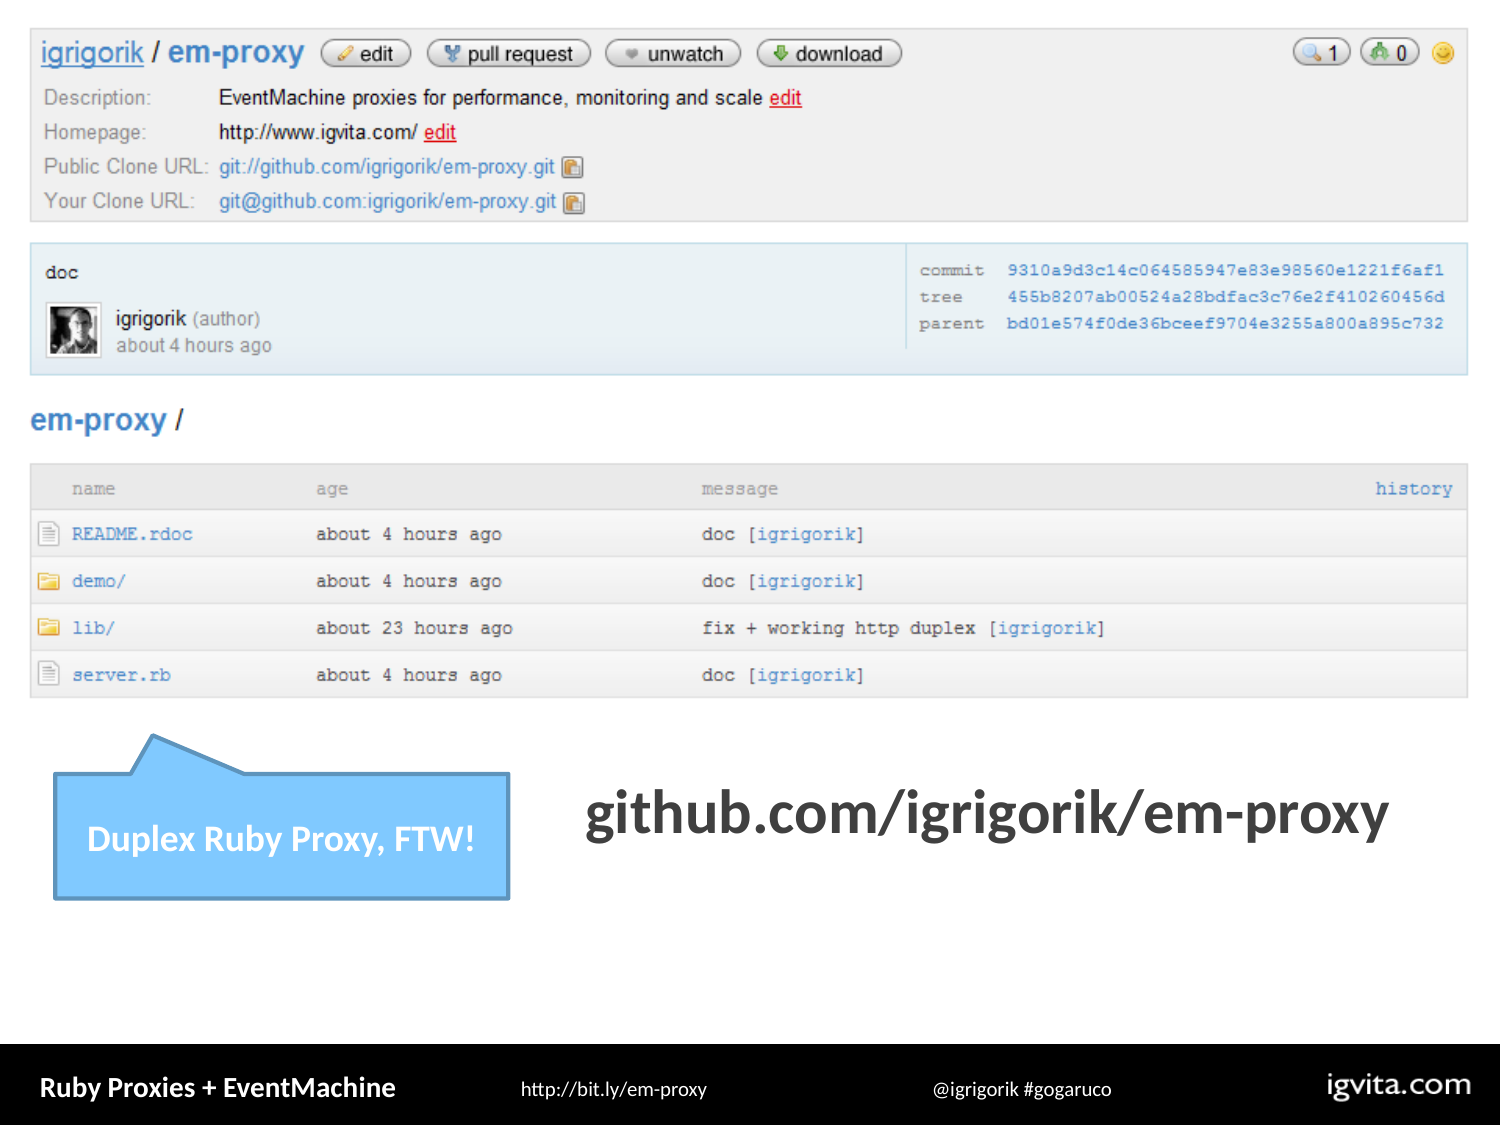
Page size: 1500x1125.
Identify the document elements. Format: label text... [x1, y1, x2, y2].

picture [1323, 1070, 1475, 1105]
list github.com/igrigorik/em-proxy [130, 721, 1406, 854]
text_box Duplex Ruby Proxy, FTW! [53, 733, 511, 901]
picture [13, 11, 1485, 714]
